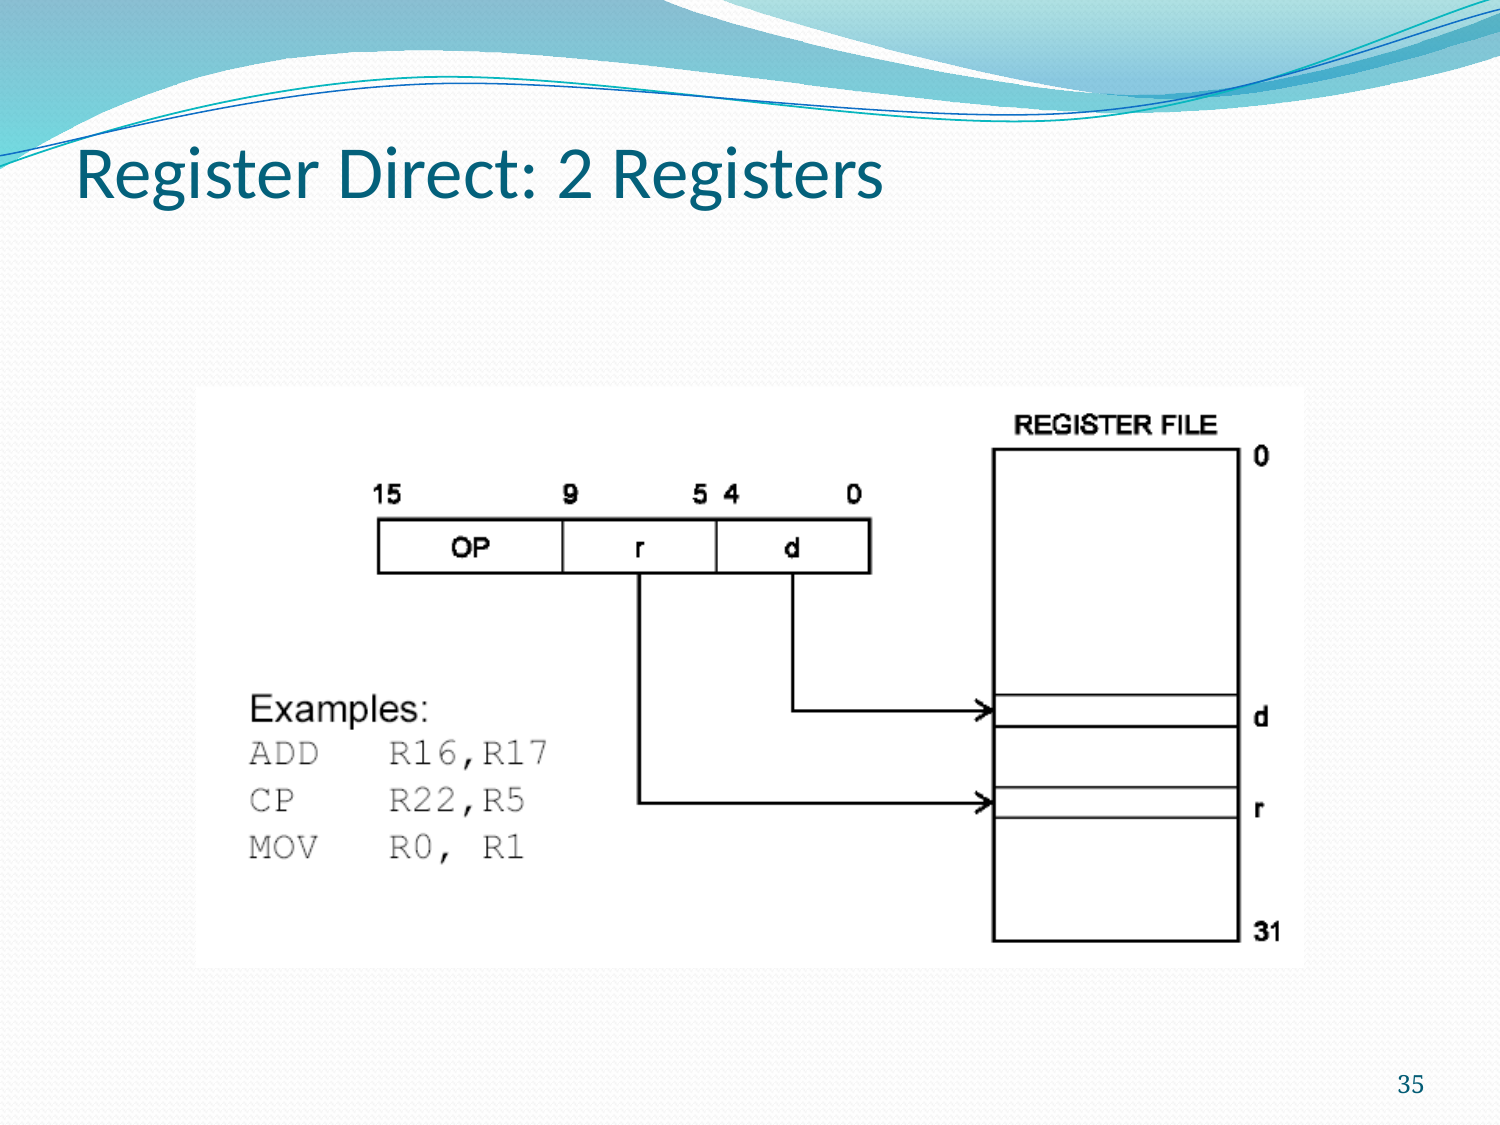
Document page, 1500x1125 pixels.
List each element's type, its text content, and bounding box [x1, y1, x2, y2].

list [195, 387, 1305, 968]
slide_number 35 [1299, 1042, 1425, 1103]
title Register Direct: 2 Registers [75, 115, 1425, 303]
